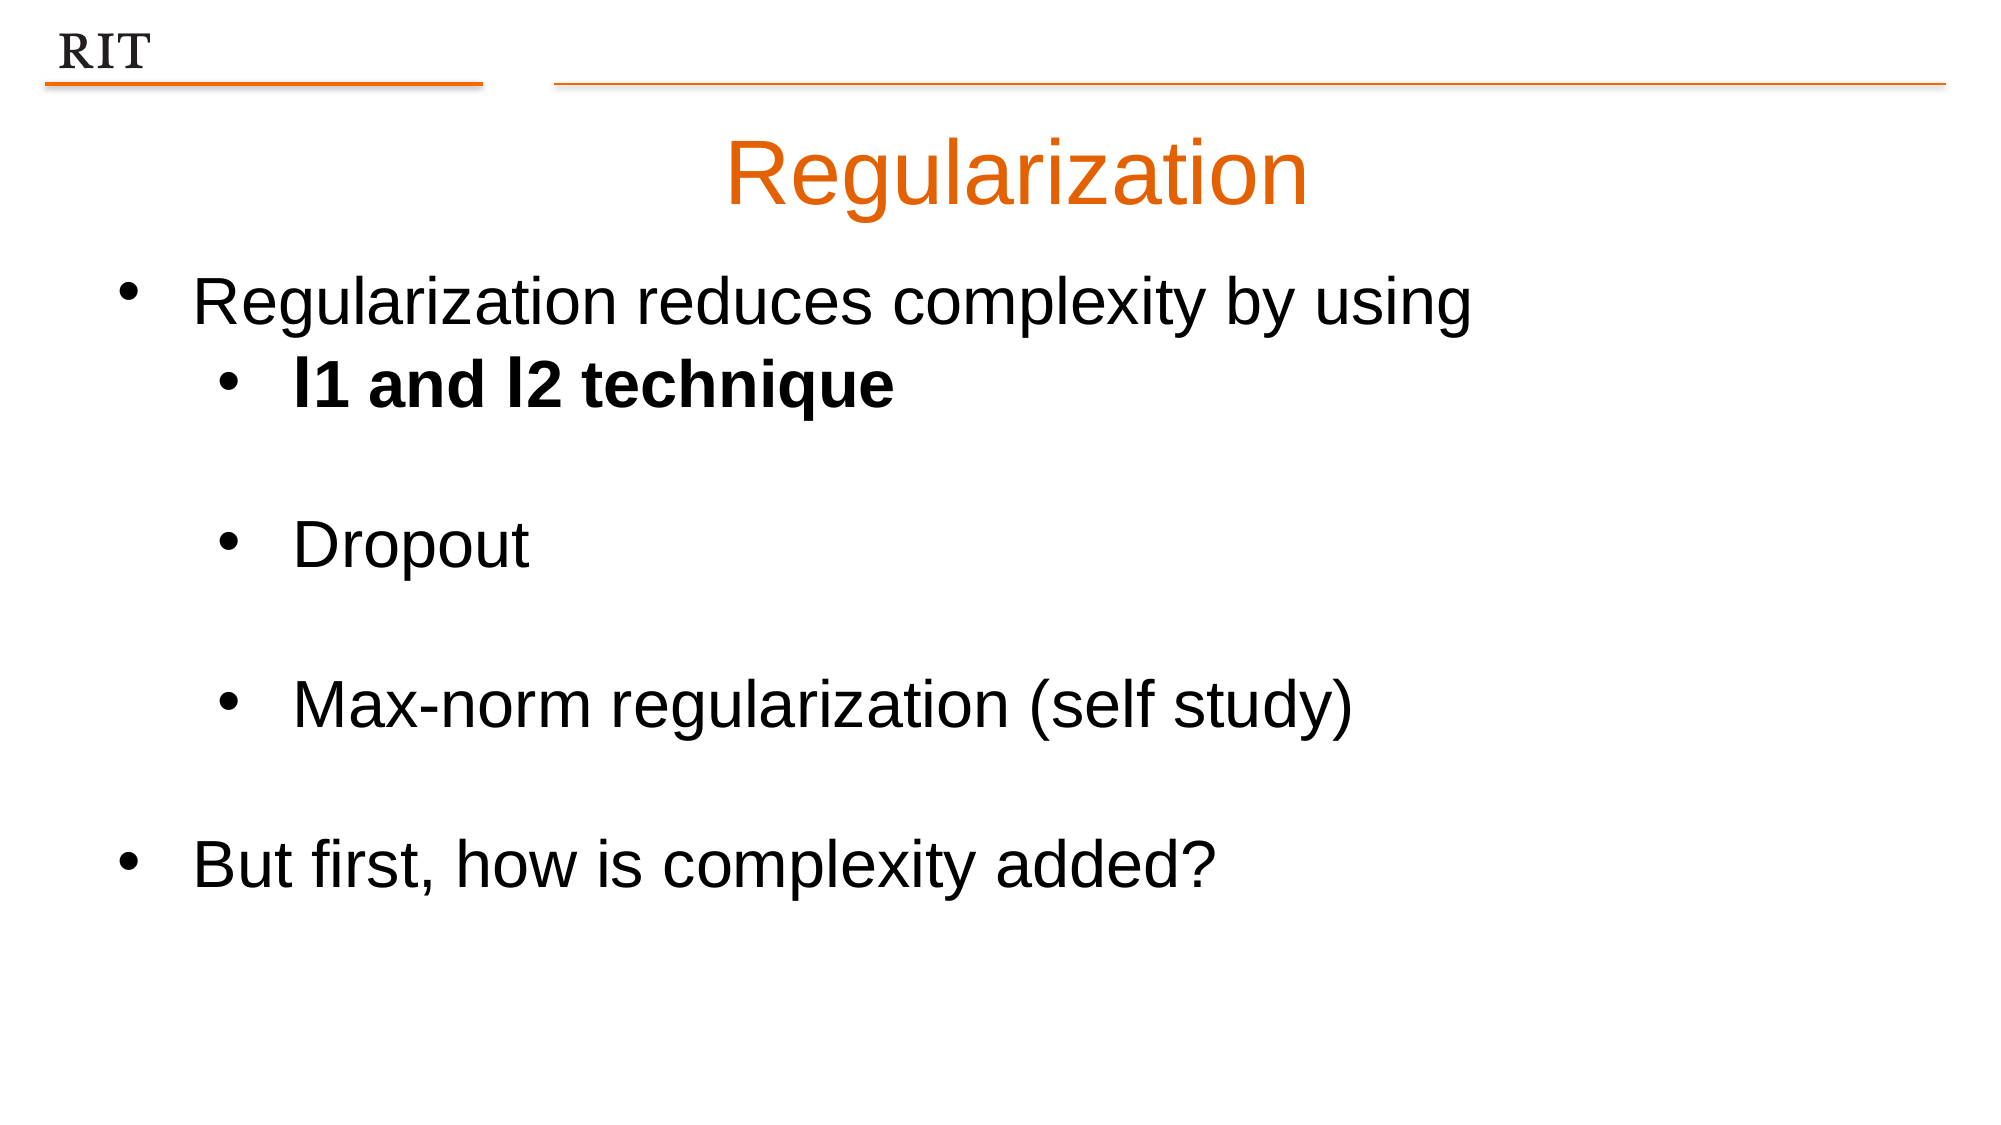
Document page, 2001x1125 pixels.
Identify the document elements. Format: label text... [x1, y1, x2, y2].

text_box Regularization [117, 114, 1918, 220]
text_box Regularization reduces complexity by using l1 and l2 technique Dropout Max-norm regularization (self study) But first, how is complexity added? [81, 220, 1918, 1073]
